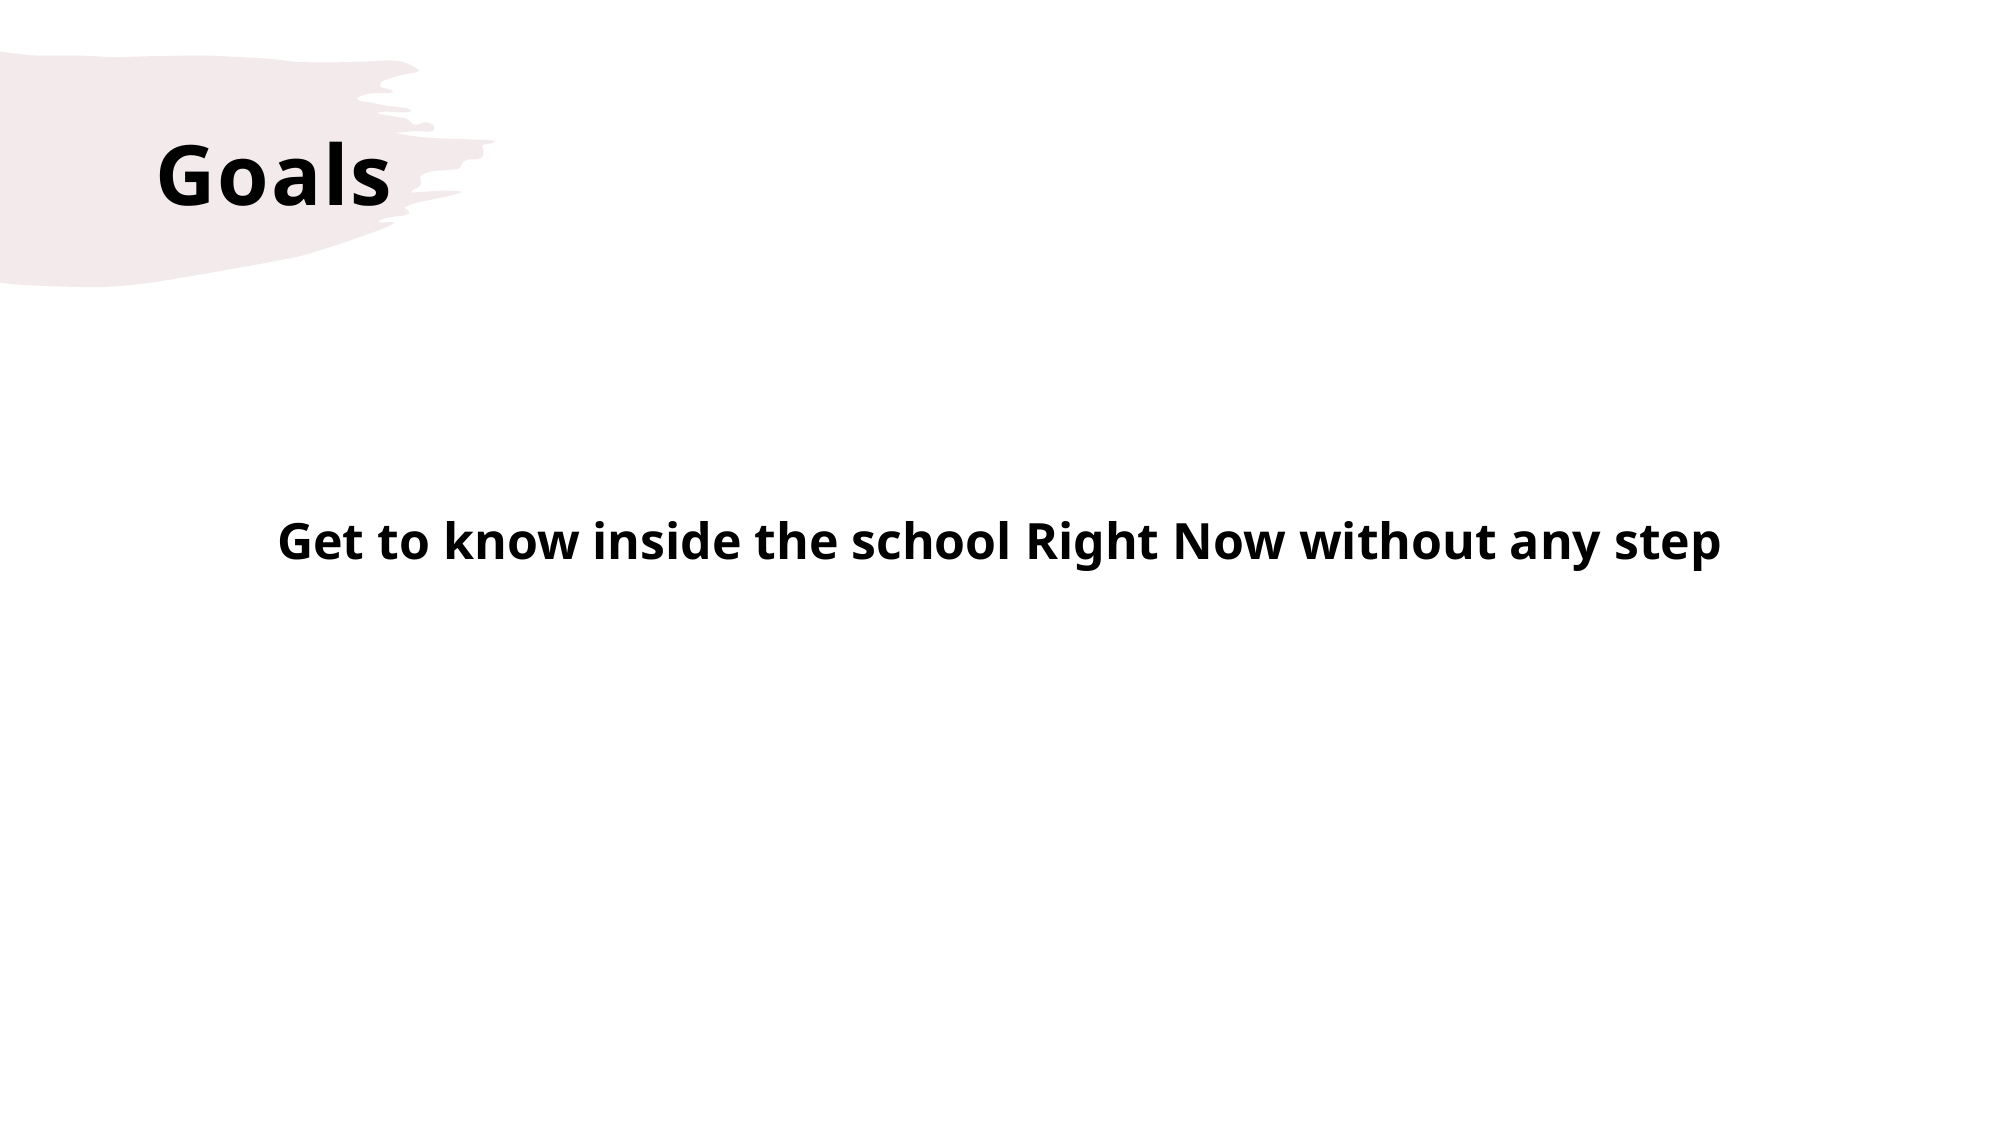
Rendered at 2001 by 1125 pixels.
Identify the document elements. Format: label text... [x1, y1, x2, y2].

text_box Get to know inside the school Right Now without any step [60, 501, 1940, 577]
title Goals [137, 59, 1863, 278]
